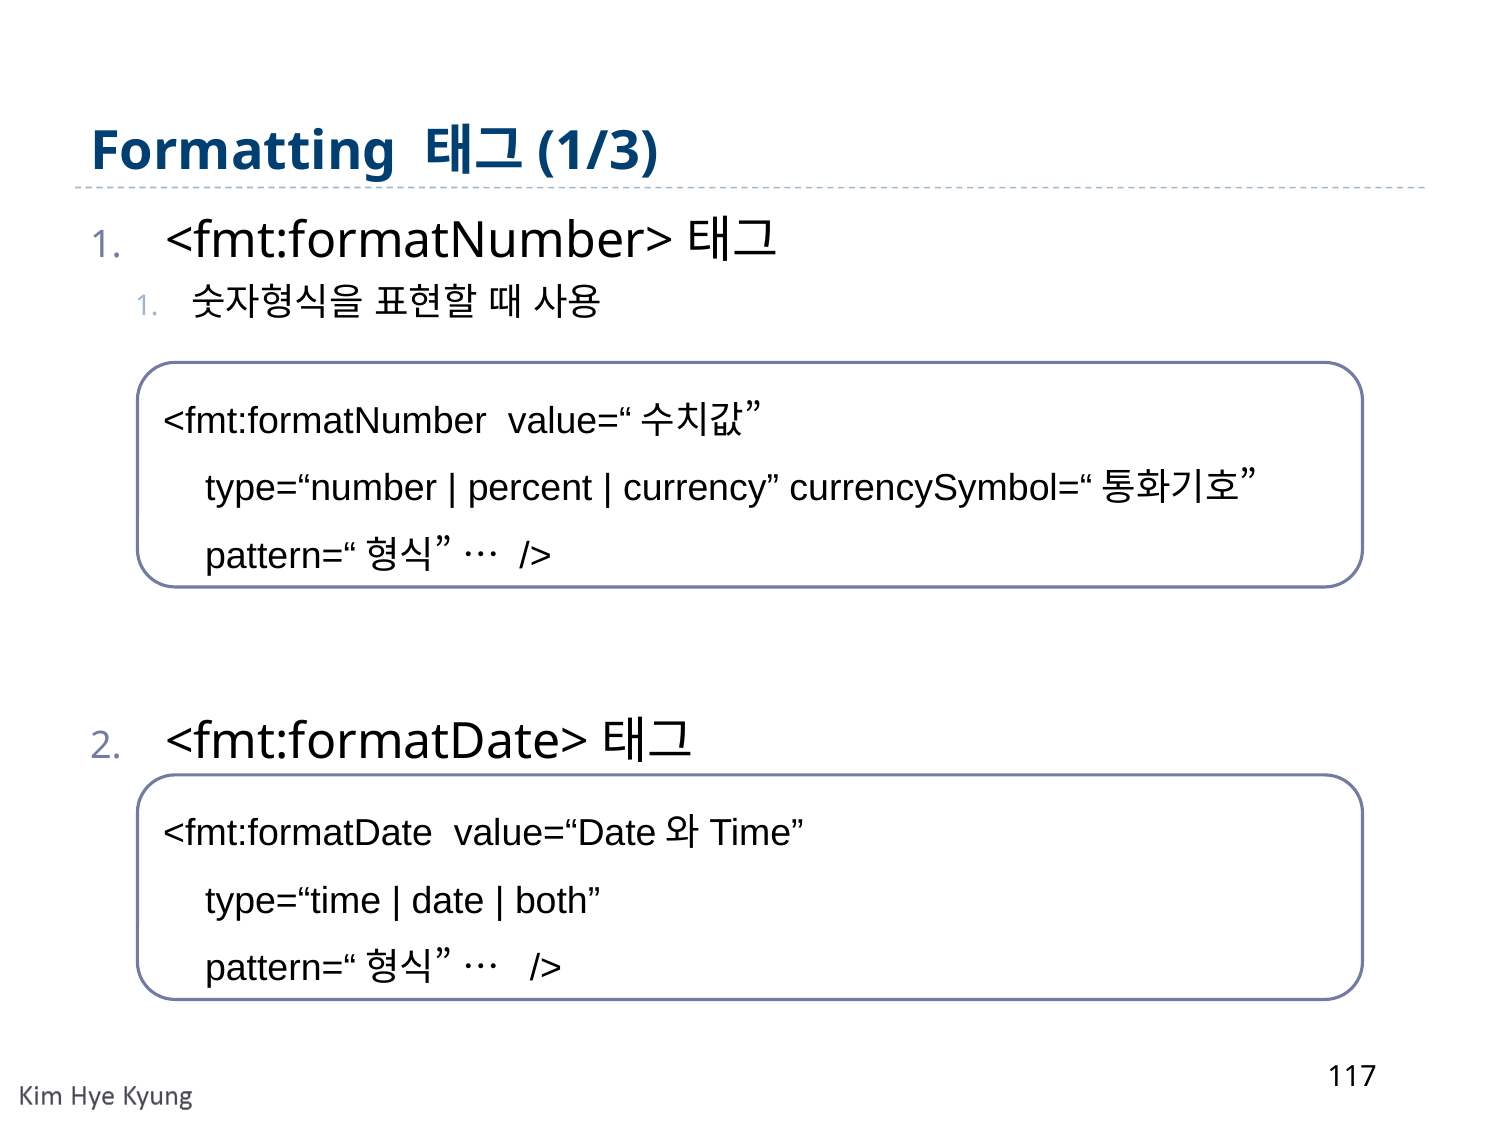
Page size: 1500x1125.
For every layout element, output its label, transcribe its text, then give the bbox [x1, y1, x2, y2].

picture [0, 1068, 578, 1125]
slide_number 117 [1312, 1050, 1438, 1110]
title Formatting 태그(1/3) [75, 24, 1425, 188]
list <fmt:formatNumber>태그 숫자형식을 표현할 때 사용 <fmt:formatDate>태그 날짜형식을 표현할 때 사용 [75, 200, 1425, 1010]
text_box <fmt:formatNumber value=“수치값” type=“number | percent | currency” currencySymbol=“통화기호” pattern=“형식” … /> [135, 360, 1365, 589]
text_box <fmt:formatDate value=“Date와Time” type=“time | date | both” pattern=“형식” … /> [135, 773, 1365, 1002]
